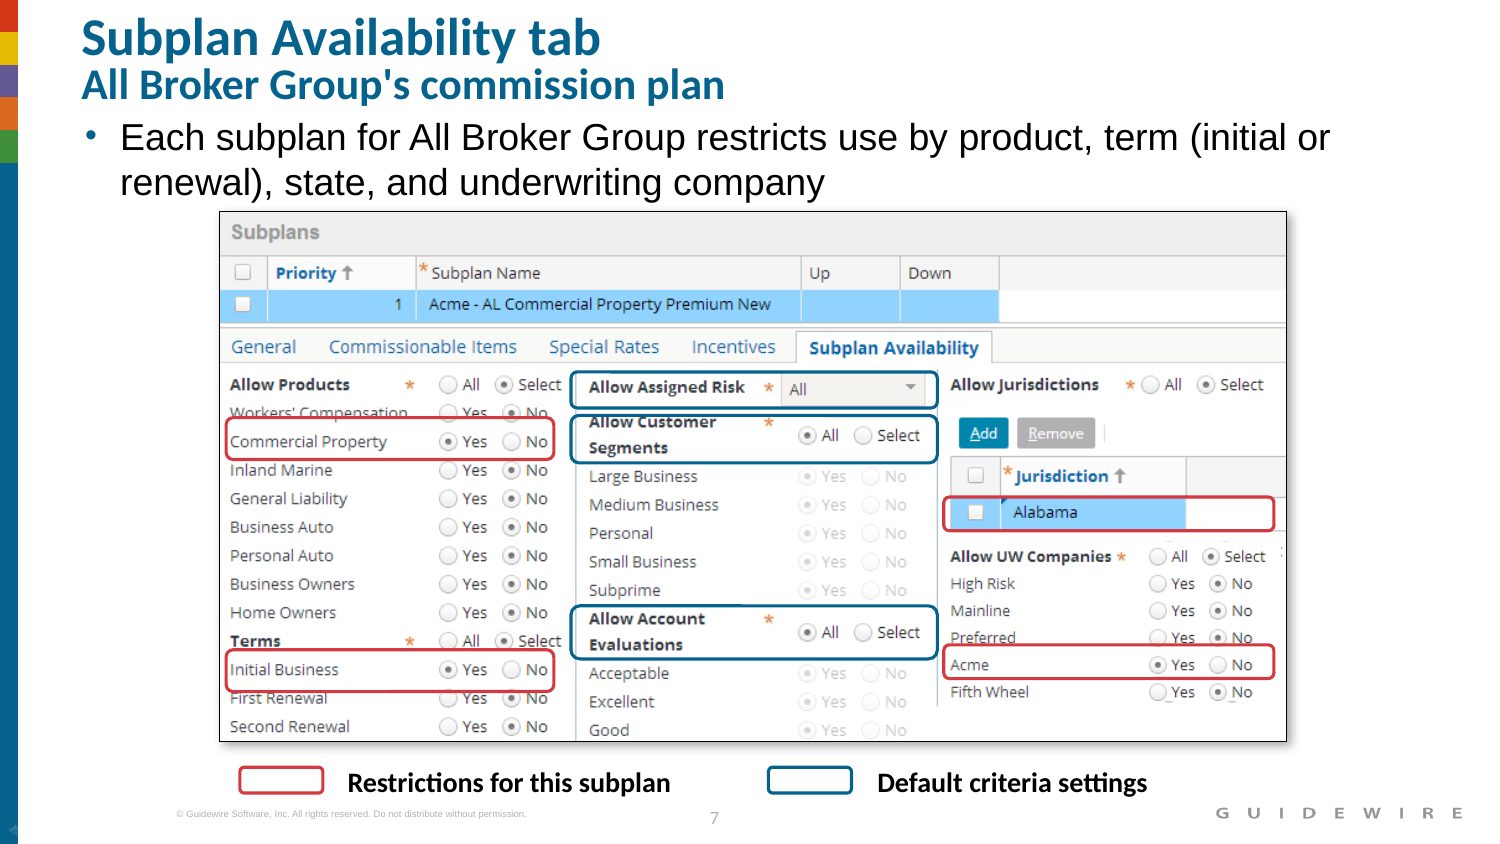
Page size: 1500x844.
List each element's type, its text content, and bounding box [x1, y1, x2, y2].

picture [0, 0, 18, 162]
text_box [239, 767, 323, 794]
text_box [768, 767, 852, 794]
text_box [219, 211, 1286, 741]
picture [1215, 805, 1480, 822]
list Each subplan for All Broker Group restricts use by product, term (initial or renewal), state, and underwriting company [85, 112, 1450, 788]
picture [11, 826, 18, 834]
text_box Default criteria settings [862, 756, 1164, 805]
title Subplan Availability tab All Broker Group's commission plan [81, 14, 1446, 107]
text_box Restrictions for this subplan [332, 756, 687, 805]
